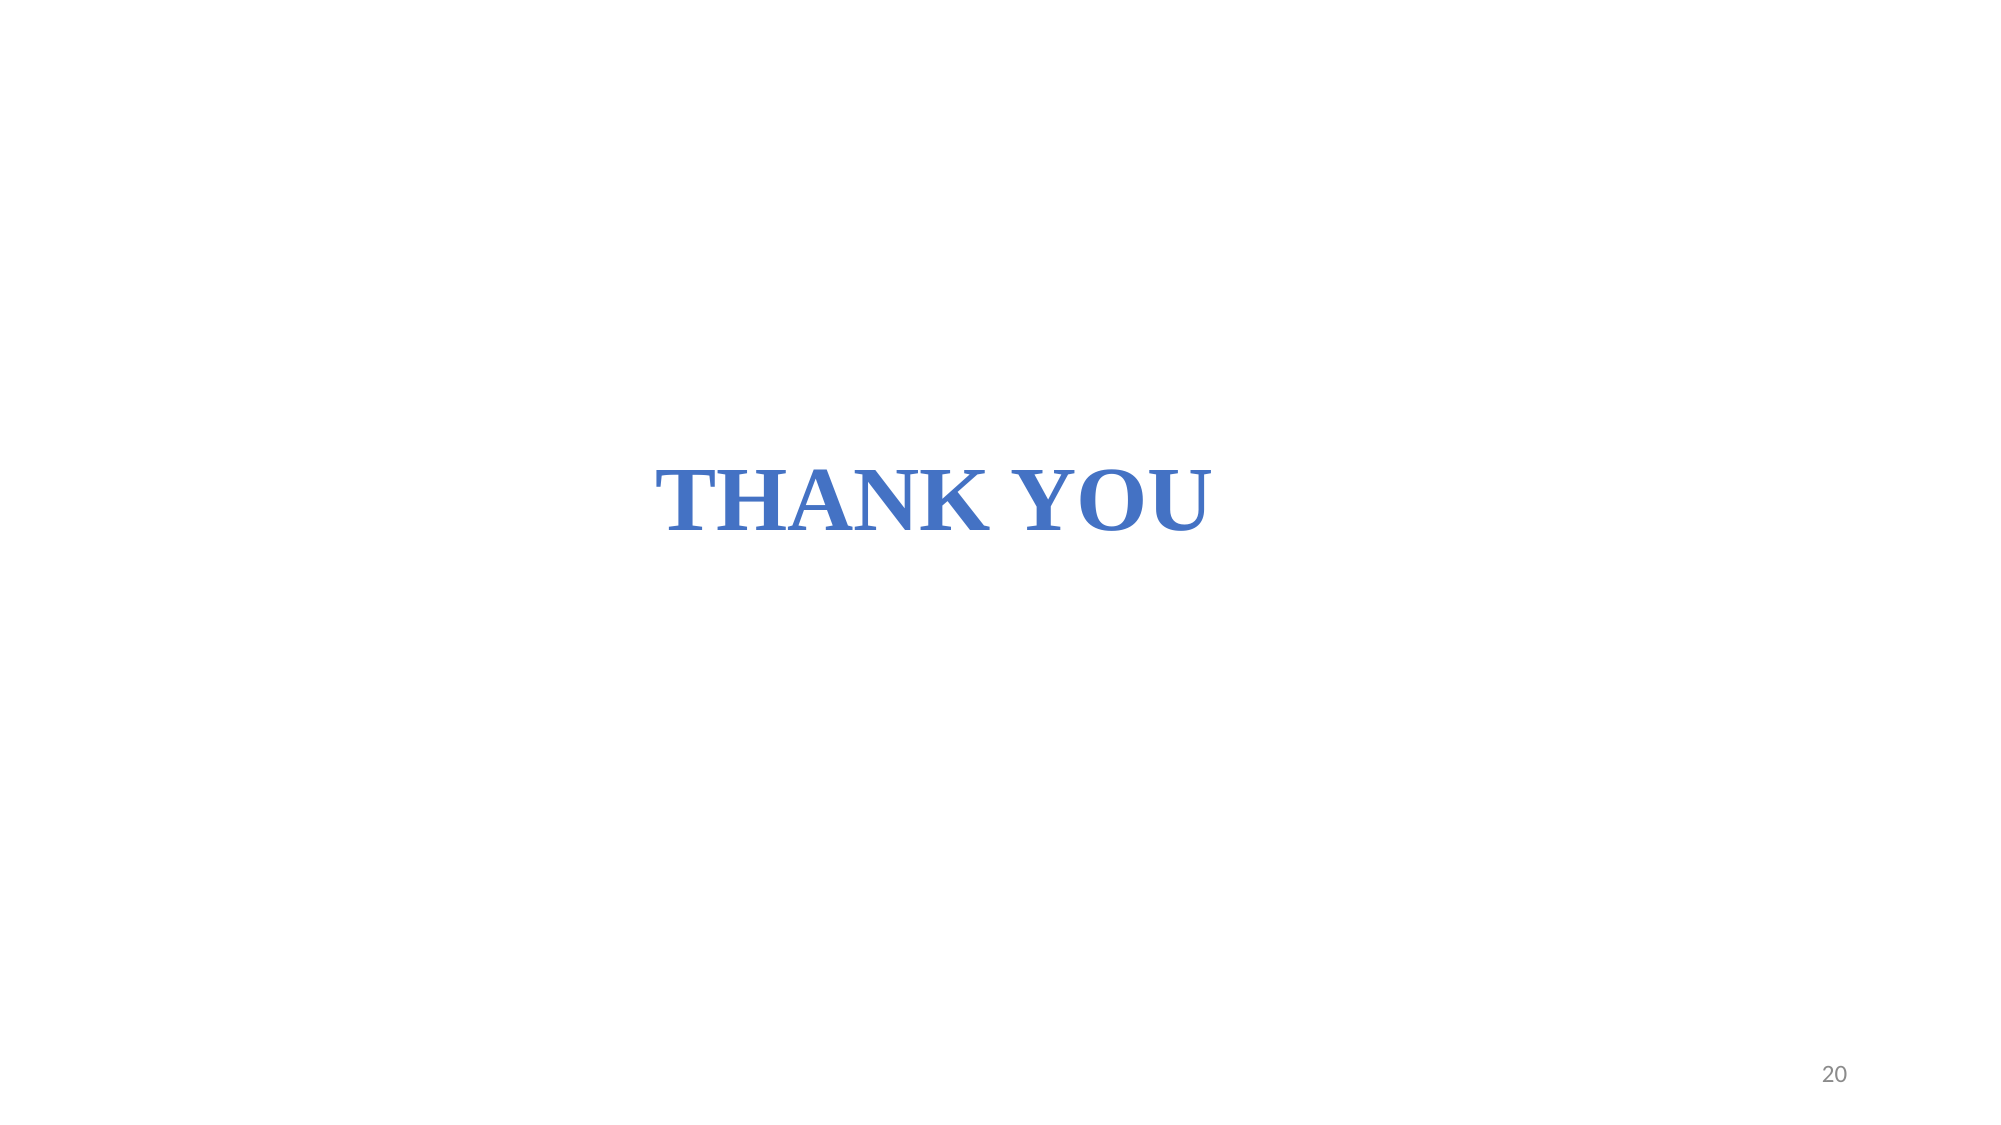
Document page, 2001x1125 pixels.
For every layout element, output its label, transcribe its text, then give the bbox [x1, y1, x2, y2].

slide_number 20 [1412, 1042, 1863, 1103]
title THANK YOU [0, 421, 1870, 581]
